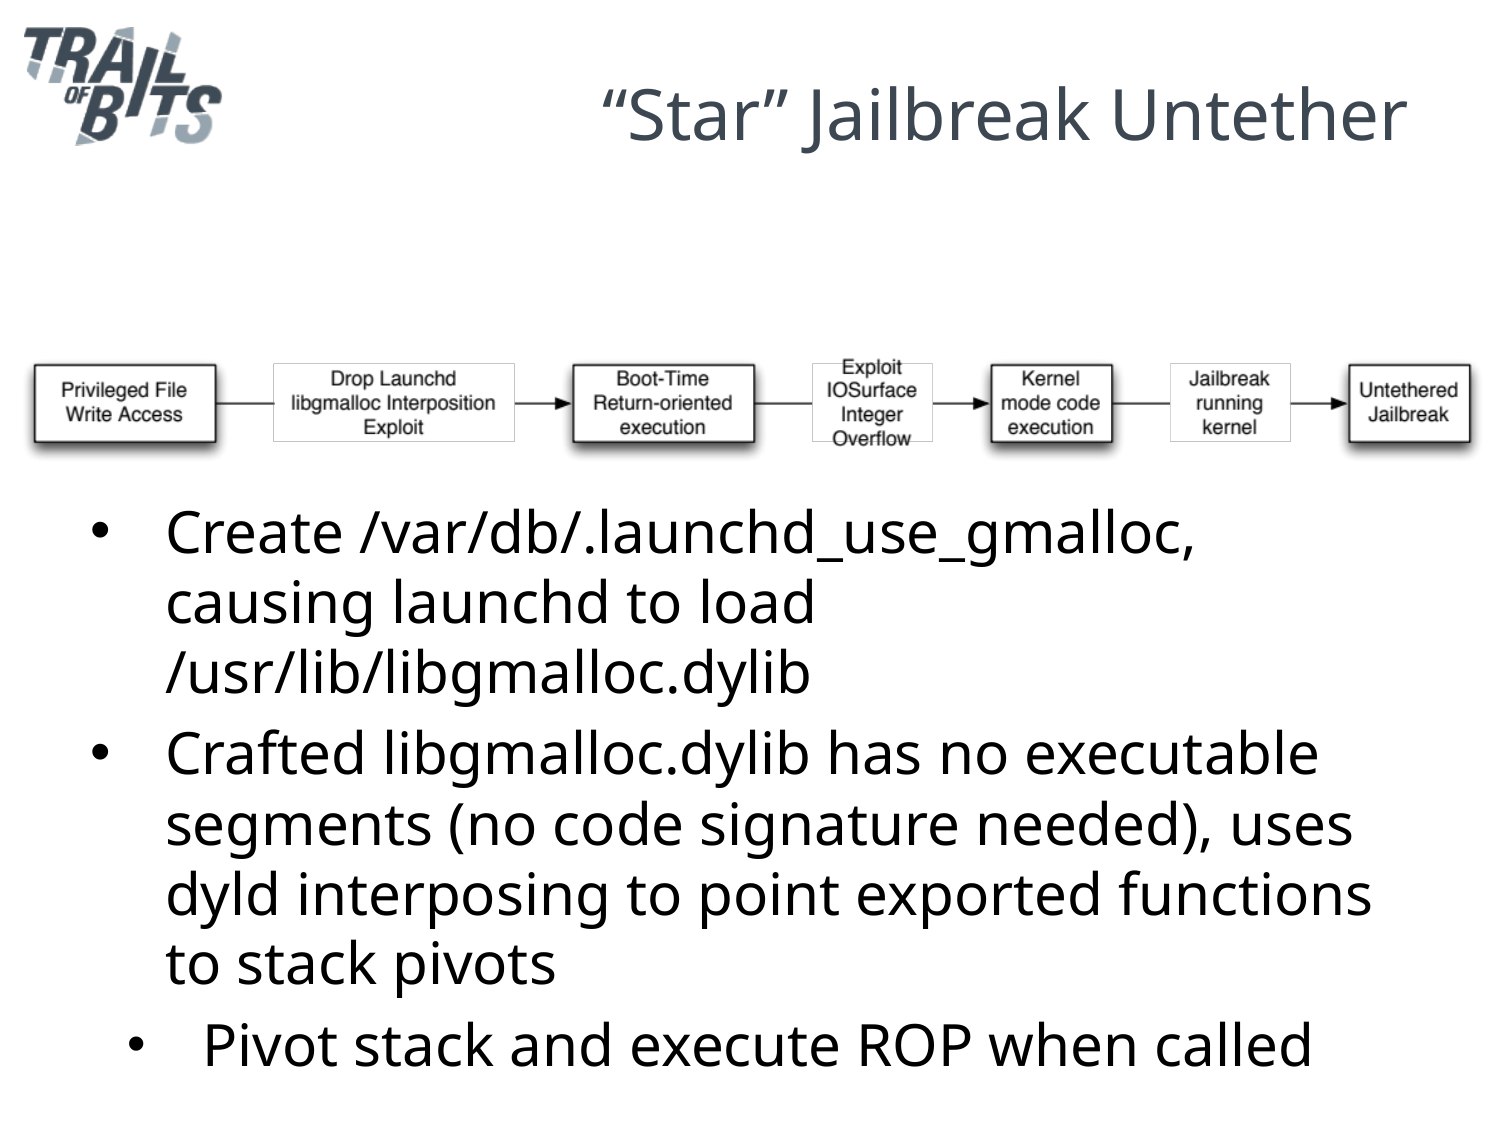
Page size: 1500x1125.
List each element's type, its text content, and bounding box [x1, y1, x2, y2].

picture [0, 337, 1500, 482]
title “Star” Jailbreak Untether [249, 62, 1425, 163]
list Create /var/db/.launchd_use_gmalloc, causing launchd to load /usr/lib/libgmalloc.dylib Crafted libgmalloc.dylib has no executable segments (no code signature needed), uses dyld interposing to point exported functions to stack pivots Pivot stack and execute ROP when called [75, 490, 1425, 1125]
picture [24, 27, 224, 146]
